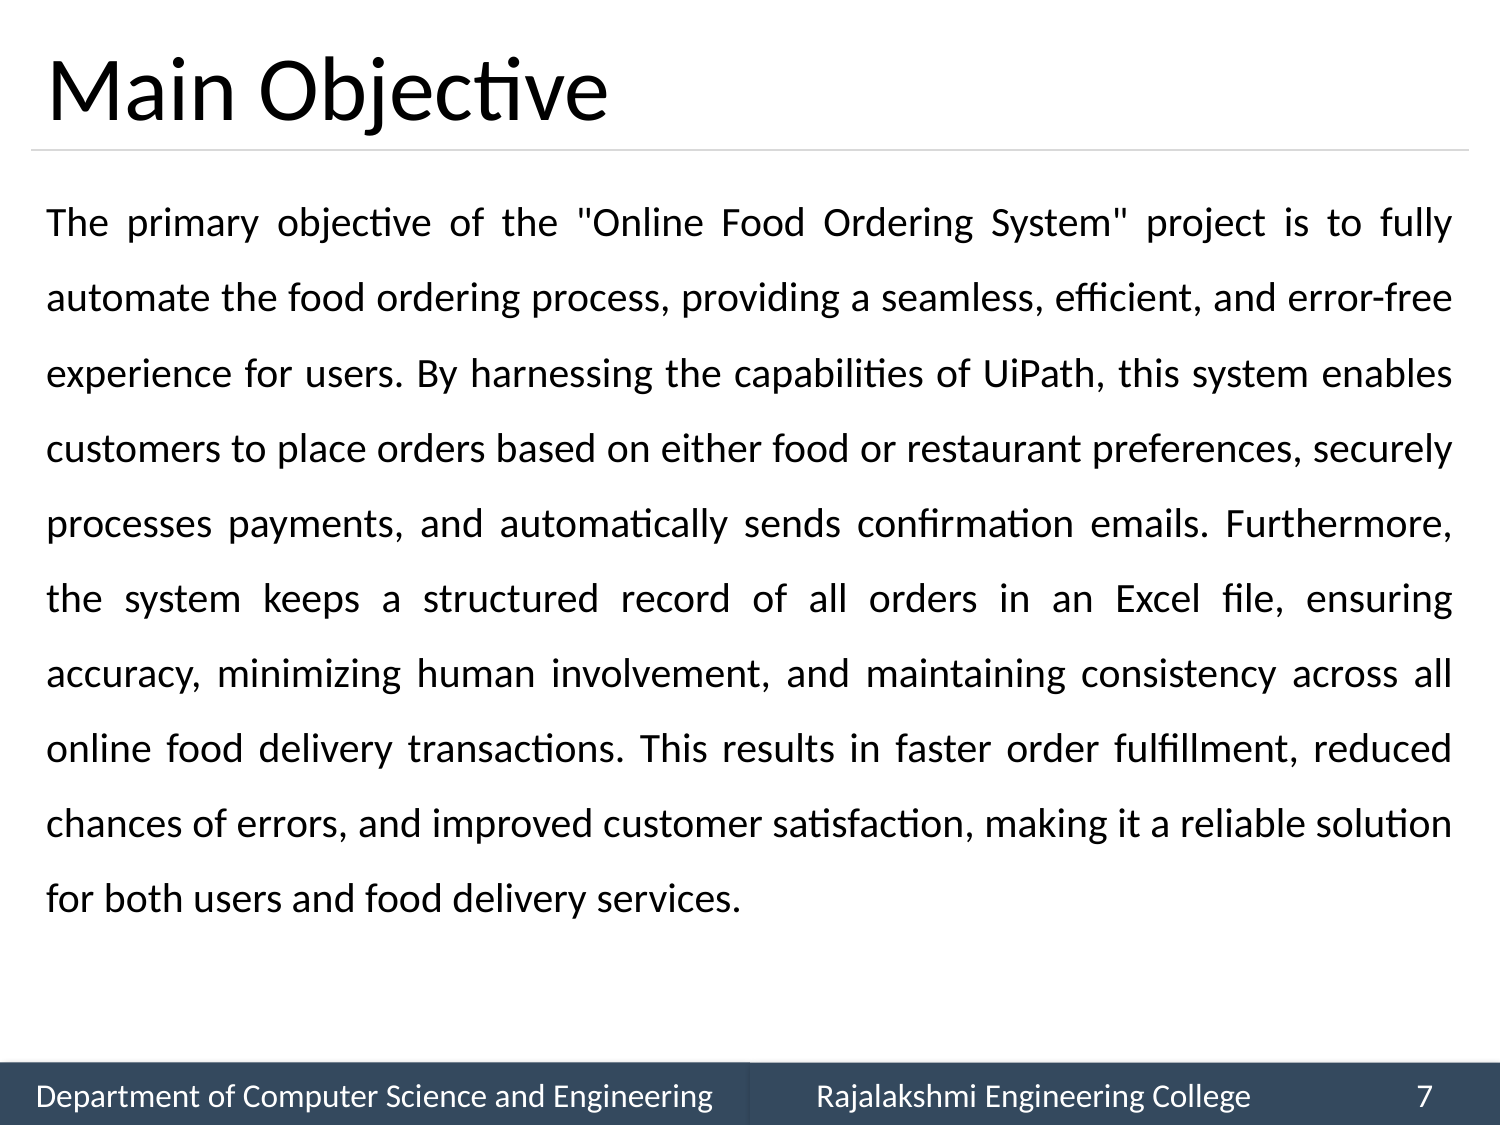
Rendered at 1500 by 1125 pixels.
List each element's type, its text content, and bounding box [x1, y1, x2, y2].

list The primary objective of the "Online Food Ordering System" project is to fully automate the food ordering process, providing a seamless, efficient, and error-free experience for users. By harnessing the capabilities of UiPath, this system enables customers to place orders based on either food or restaurant preferences, securely processes payments, and automatically sends confirmation emails. Furthermore, the system keeps a structured record of all orders in an Excel file, ensuring accuracy, minimizing human involvement, and maintaining consistency across all online food delivery transactions. This results in faster order fulfillment, reduced chances of errors, and improved customer satisfaction, making it a reliable solution for both users and food delivery services. [31, 162, 1469, 1038]
title Main Objective [31, 17, 1469, 150]
